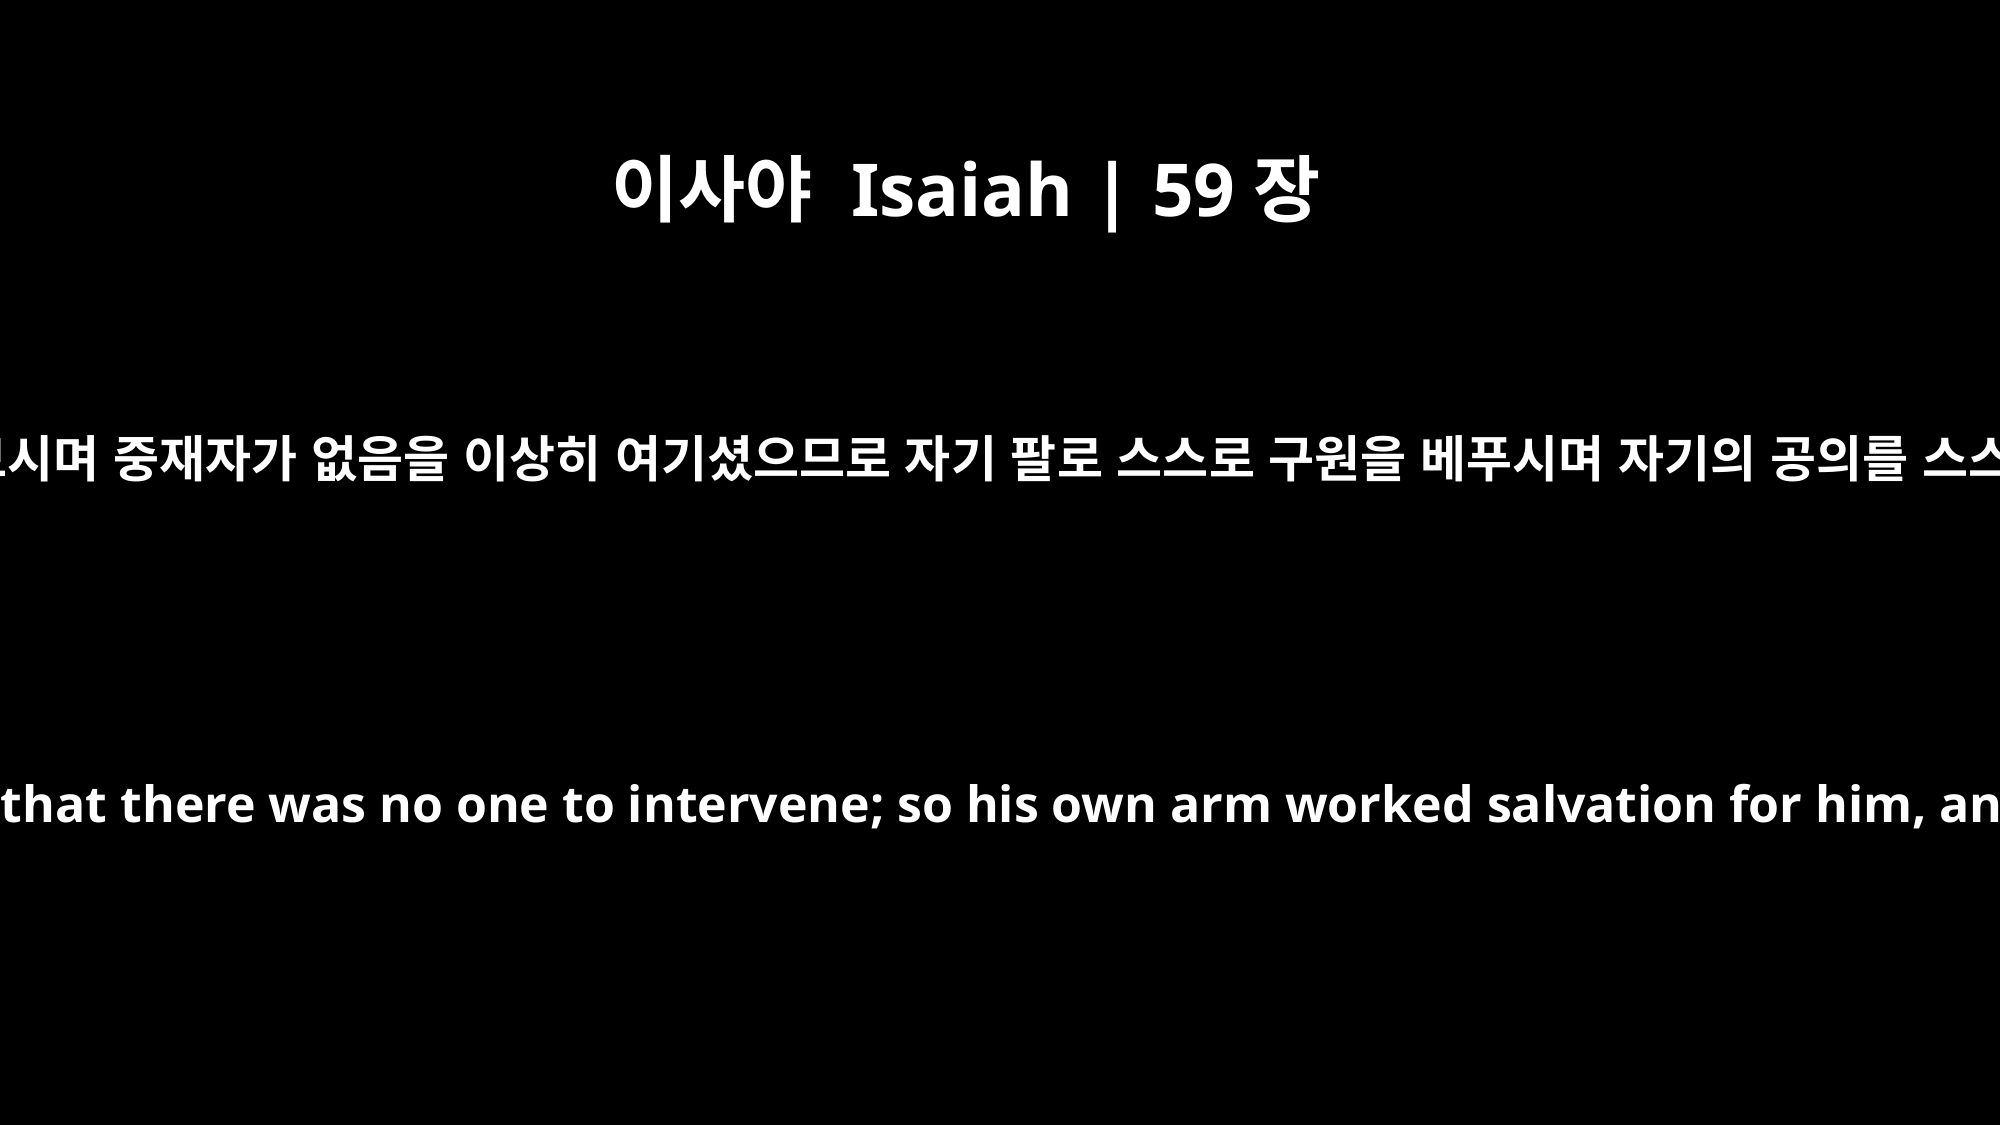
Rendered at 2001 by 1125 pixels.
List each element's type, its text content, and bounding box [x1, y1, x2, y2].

text_box 16 사람이 없음을 보시며 중재자가 없음을 이상히 여기셨으므로 자기 팔로 스스로 구원을 베푸시며 자기의 공의를 스스로 의지하사 [0, 359, 2000, 495]
text_box 이사야 Isaiah | 59장 [596, 136, 1336, 239]
text_box He saw that there was no one, he was appalled that there was no one to intervene; so his own arm worked salvation for him, and his own righteousness sustained him. [0, 764, 2000, 840]
